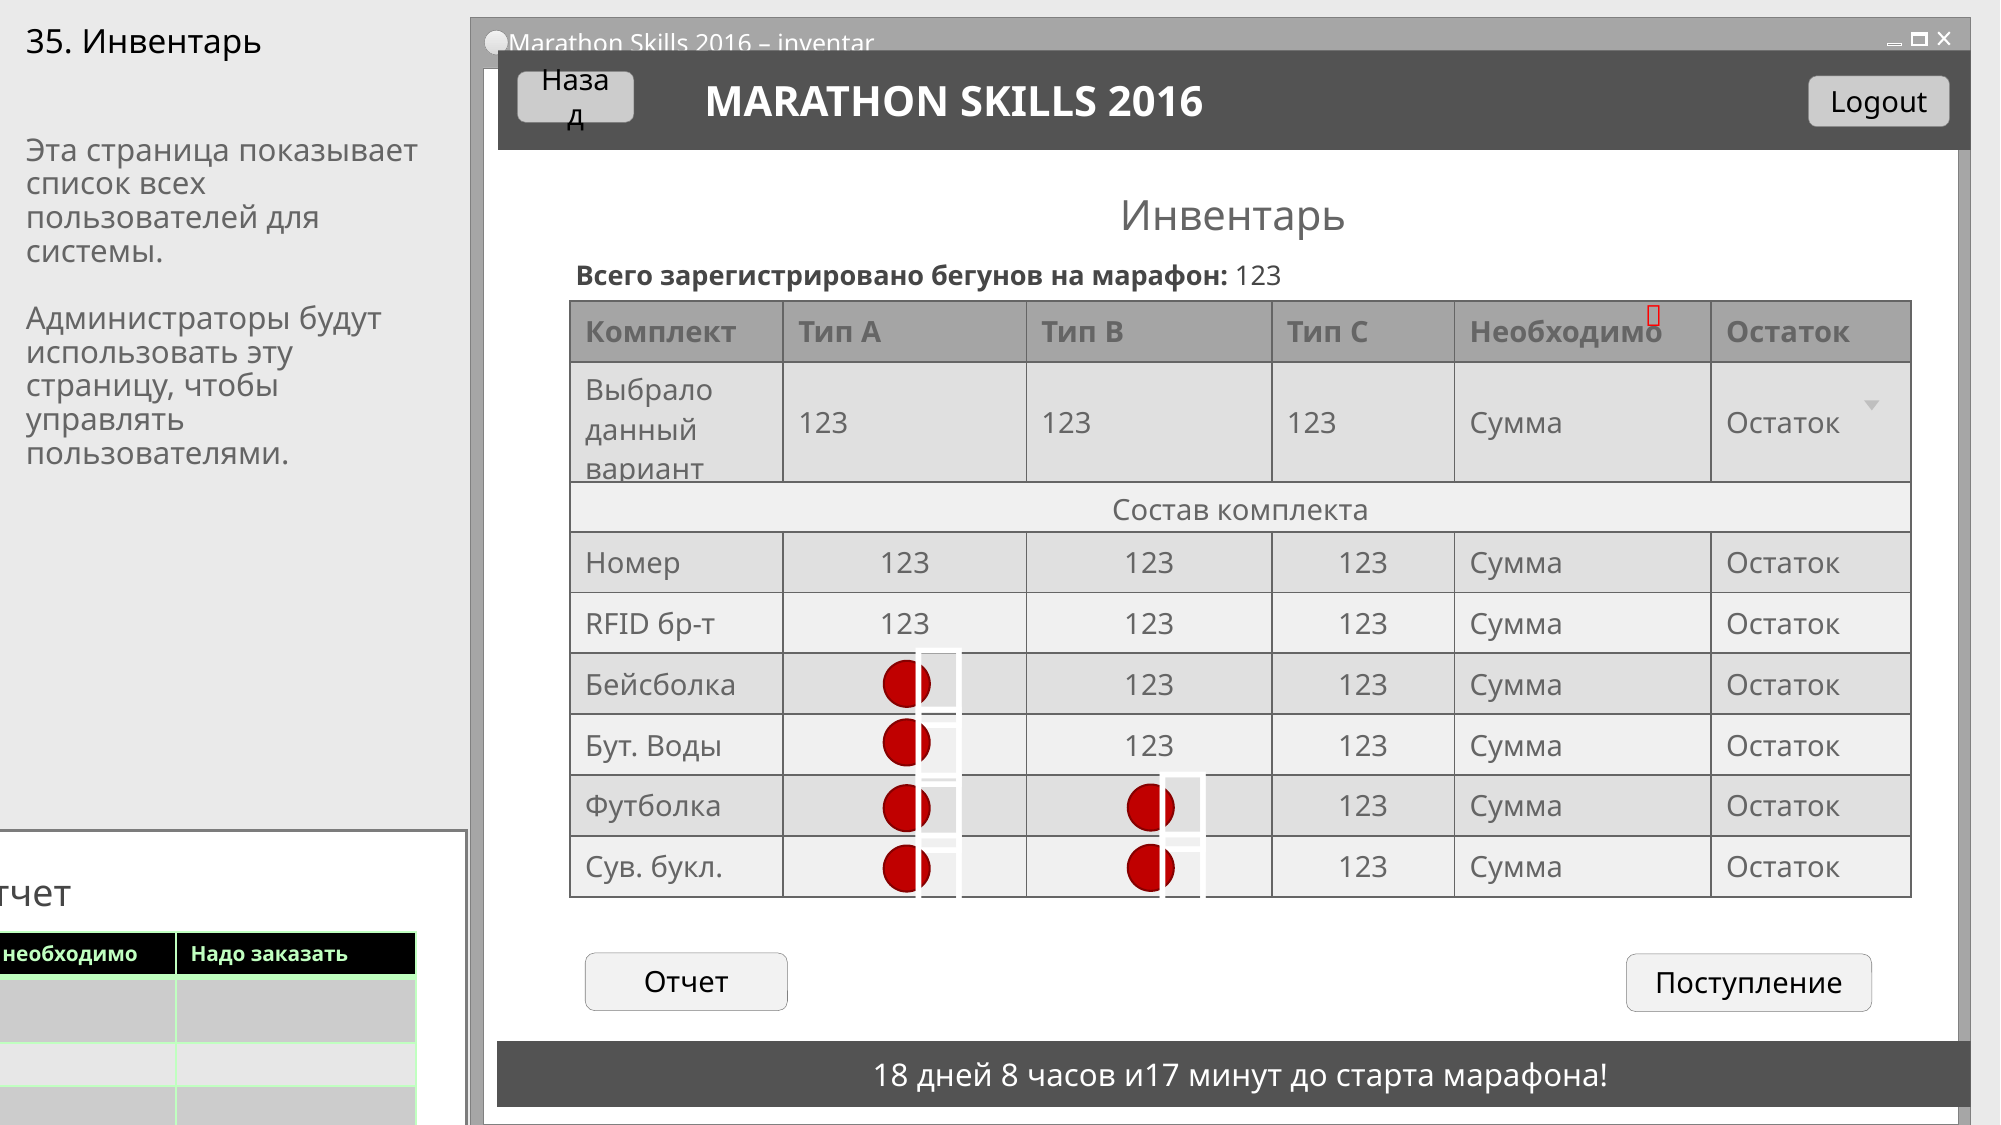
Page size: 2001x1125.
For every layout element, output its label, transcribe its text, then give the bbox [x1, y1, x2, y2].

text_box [0, 830, 467, 1125]
title 35. Инвентарь [10, 17, 462, 126]
text_box Эта страница показывает список всех пользователей для системы. Администраторы будут использовать эту страницу, чтобы управлять пользователями. [10, 126, 462, 829]
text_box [470, 16, 1971, 1125]
